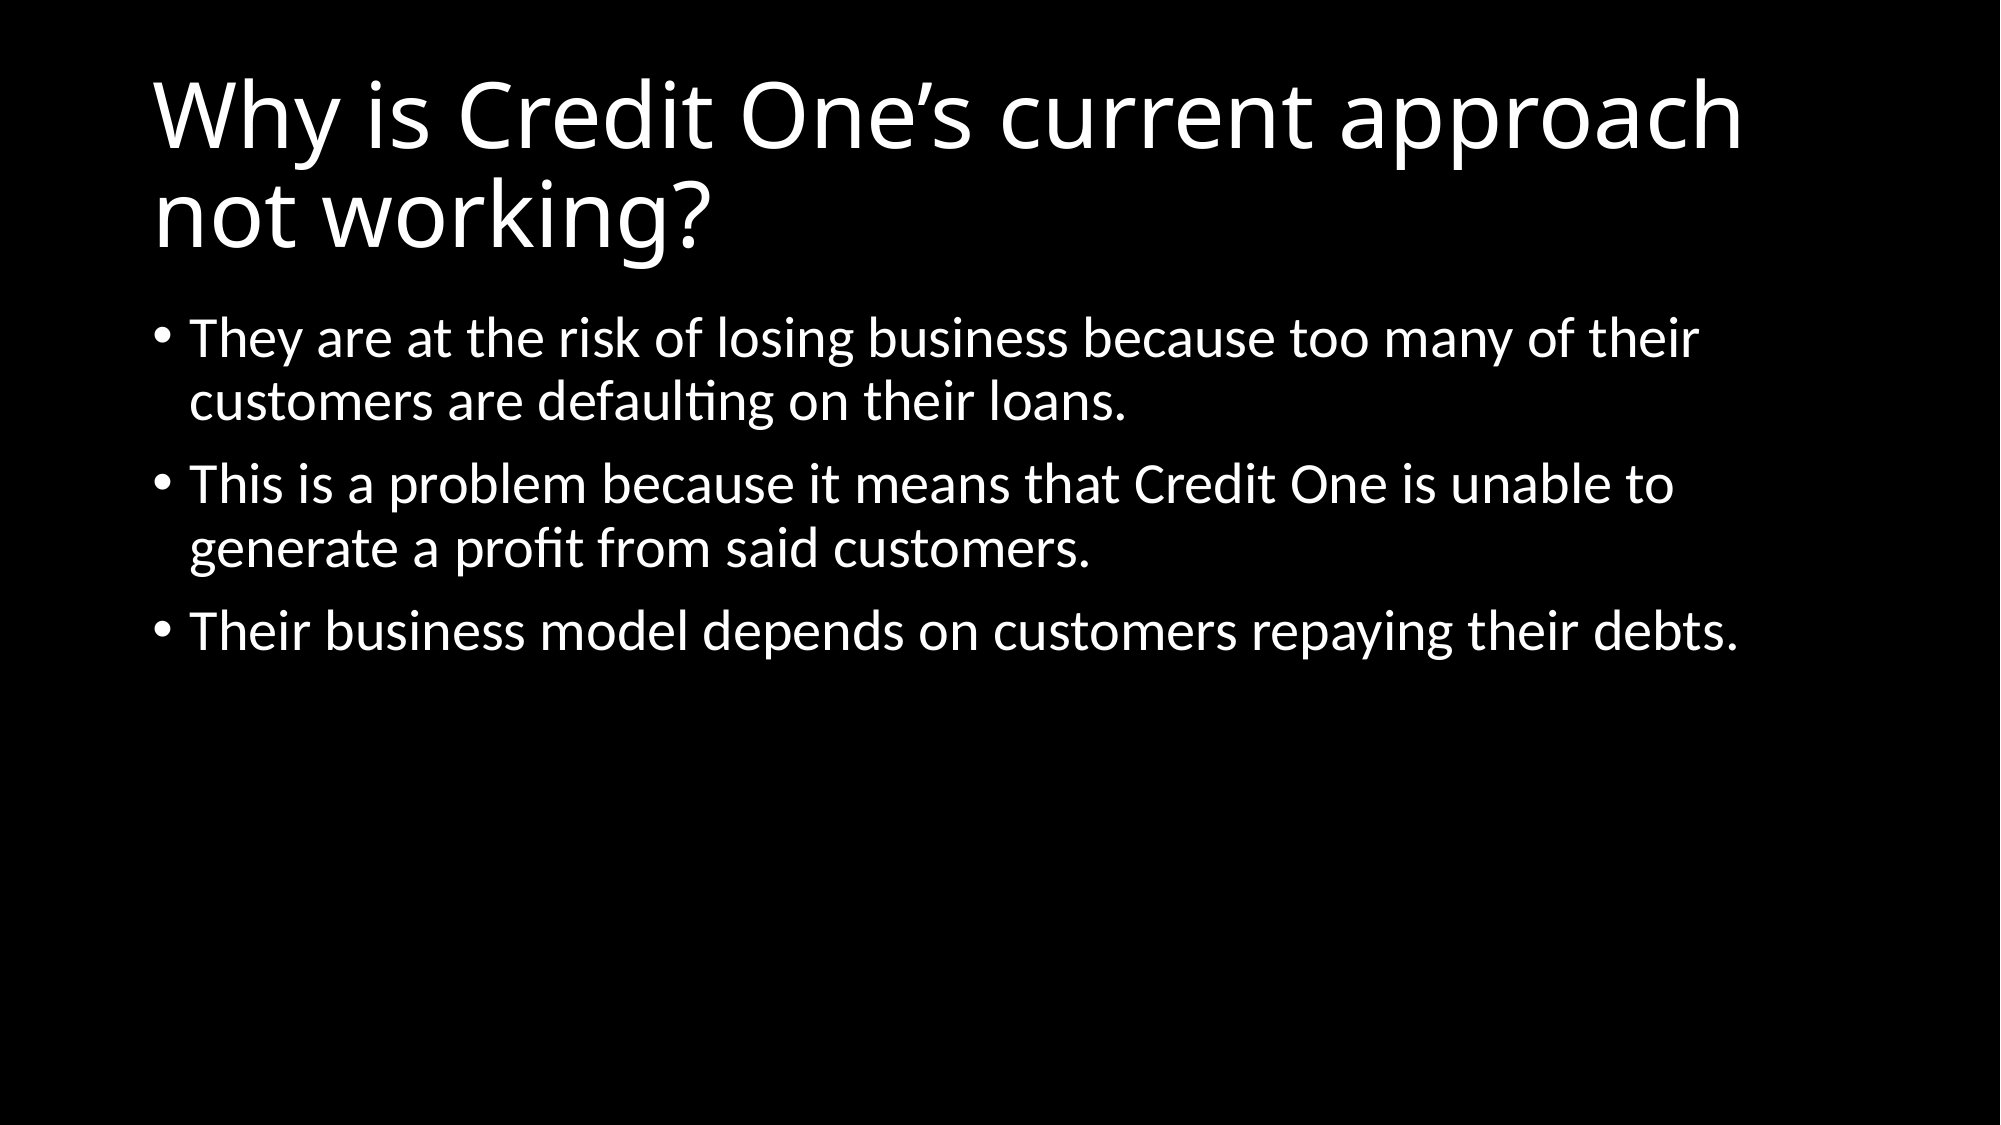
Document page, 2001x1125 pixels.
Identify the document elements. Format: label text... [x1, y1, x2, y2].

title Why is Credit One’s current approach not working? [137, 59, 1863, 278]
list They are at the risk of losing business because too many of their customers are defaulting on their loans. This is a problem because it means that Credit One is unable to generate a profit from said customers. Their business model depends on customers repaying their debts. [137, 299, 1863, 1014]
